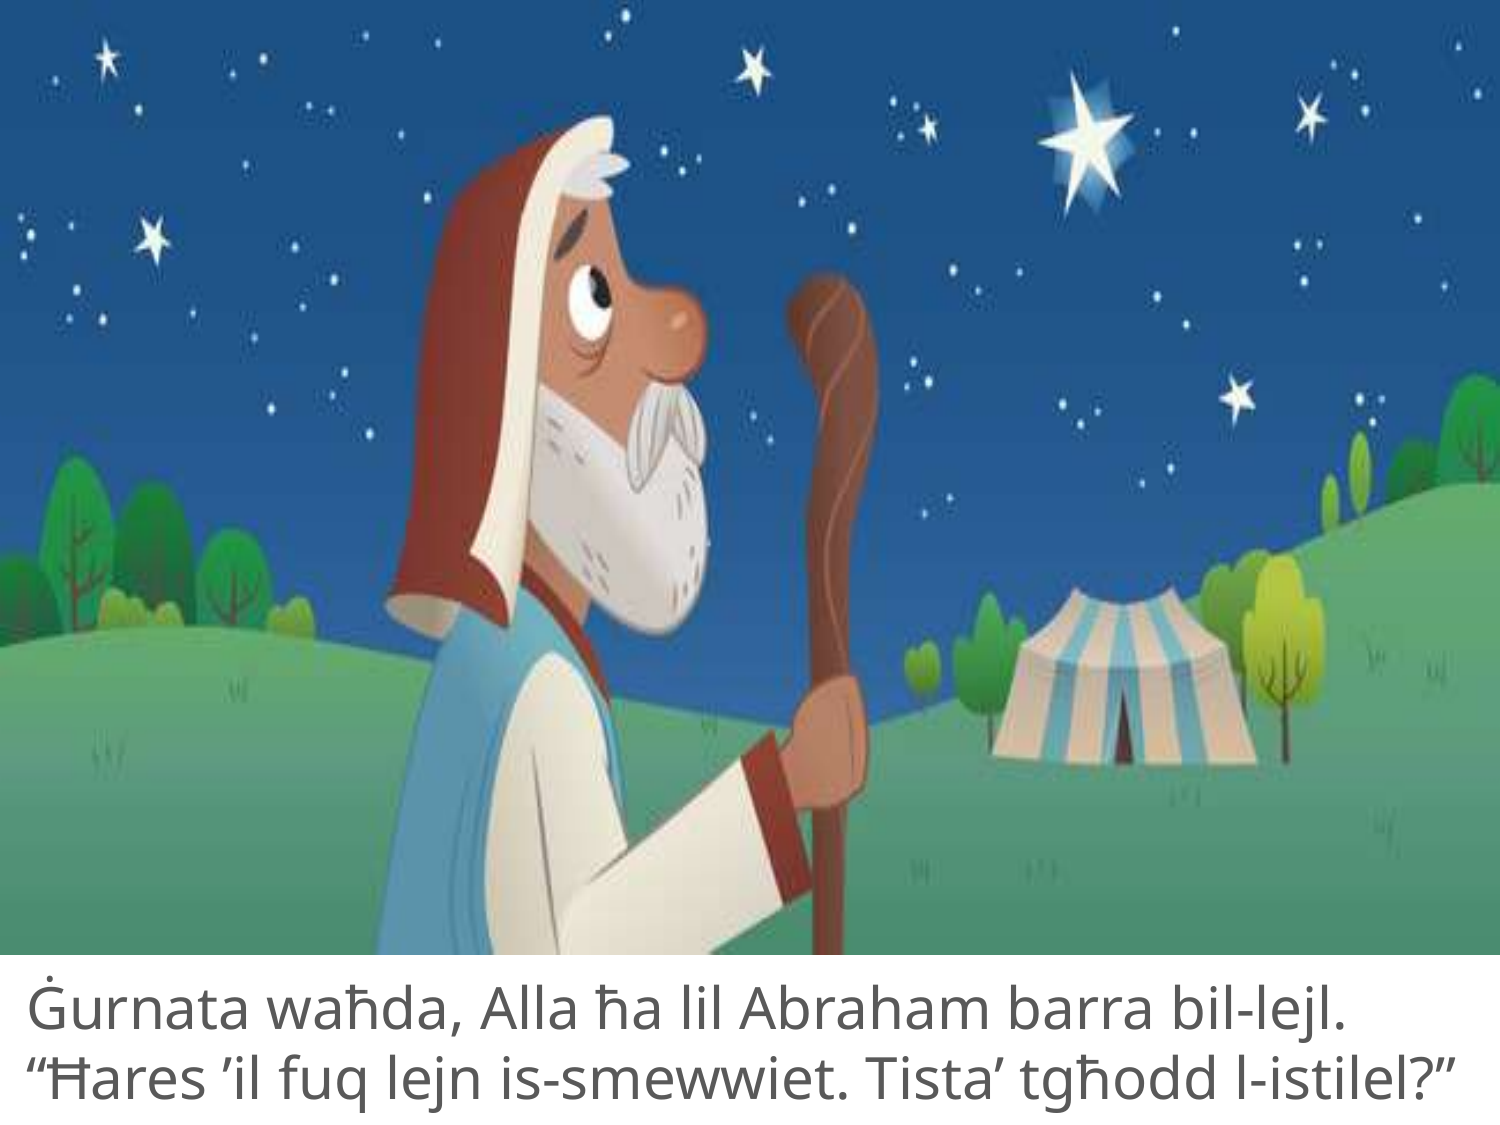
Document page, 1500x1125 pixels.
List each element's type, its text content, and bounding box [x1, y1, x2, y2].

text_box Ġurnata waħda, Alla ħa lil Abraham barra bil-lejl. “Ħares ’il fuq lejn is-smewwiet. Tista’ tgħodd l-istilel?” [11, 964, 1483, 1119]
picture [0, 0, 1500, 955]
